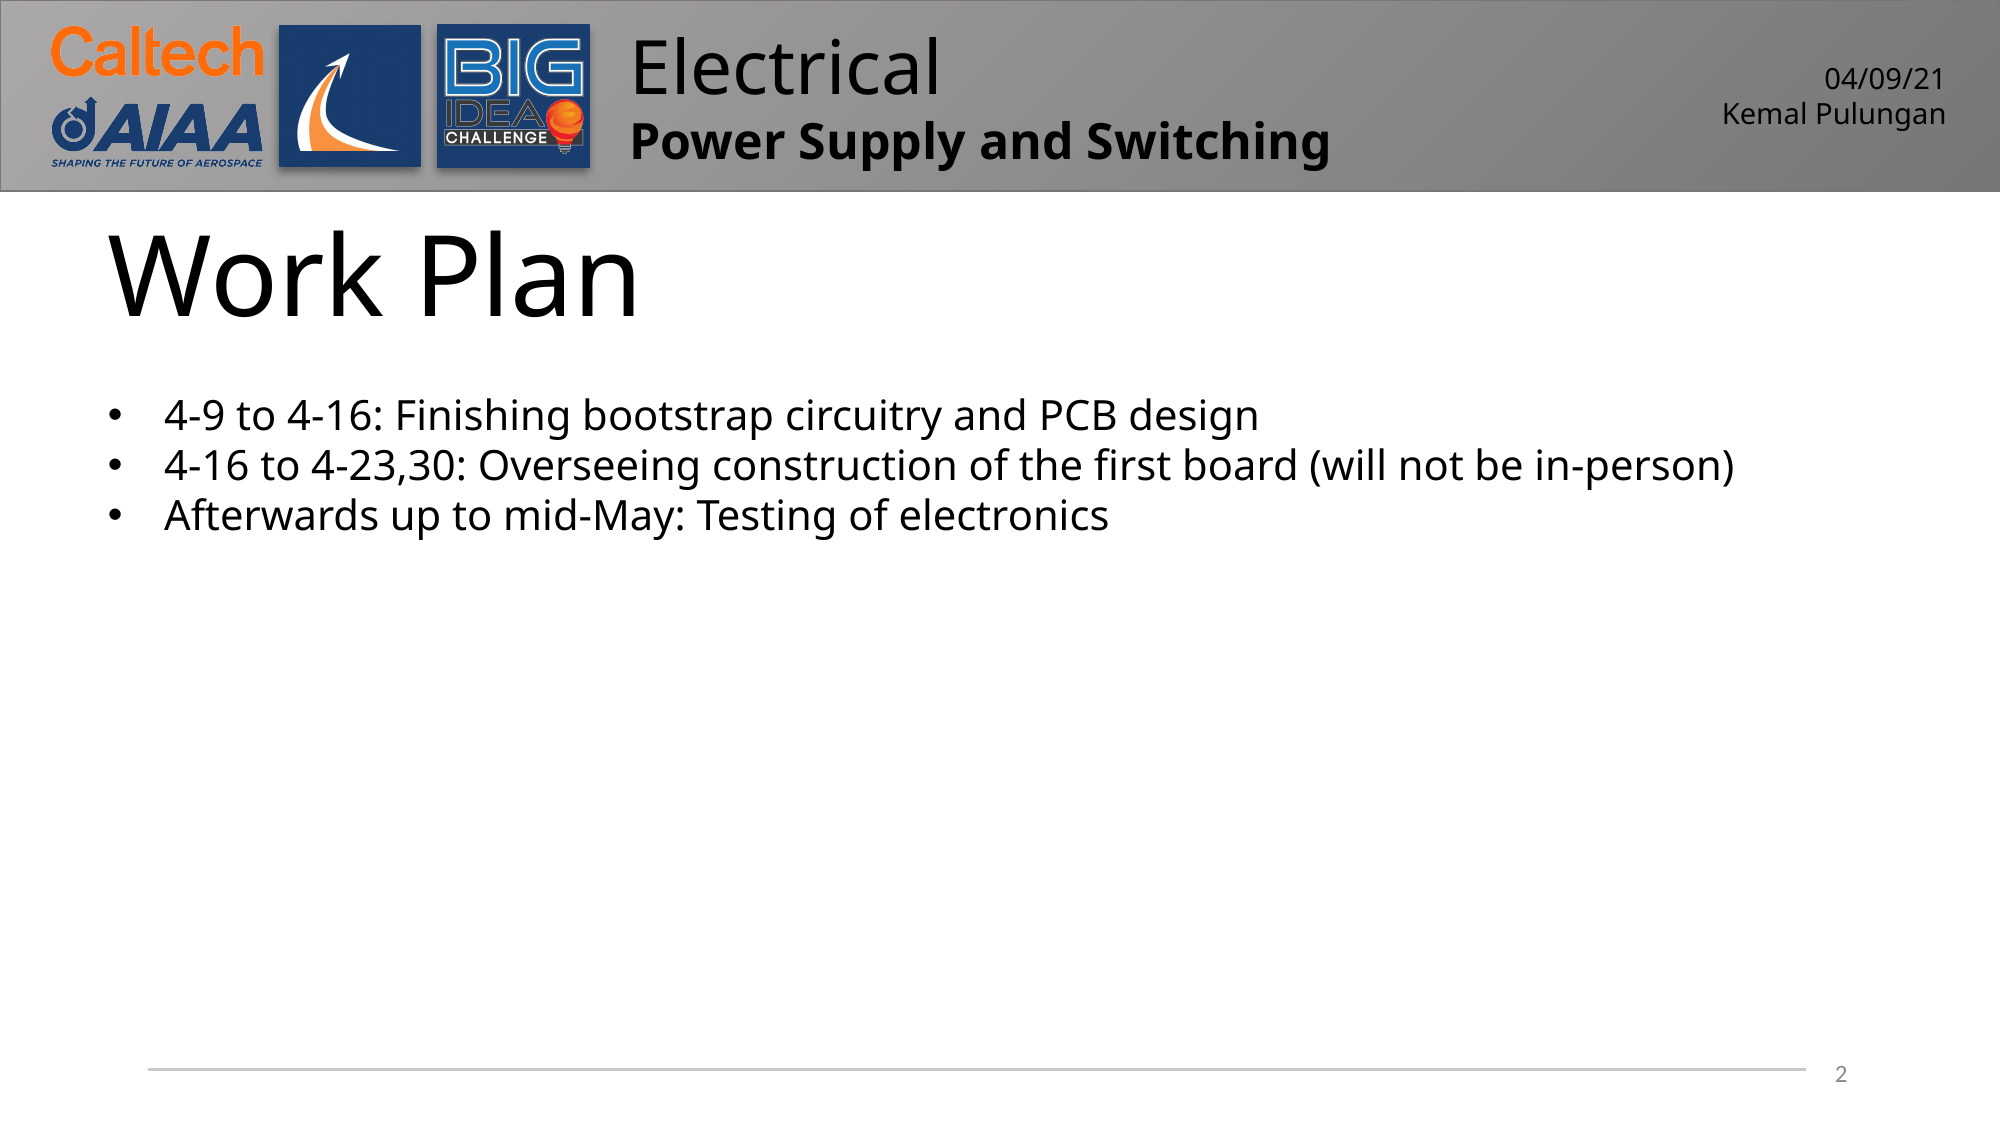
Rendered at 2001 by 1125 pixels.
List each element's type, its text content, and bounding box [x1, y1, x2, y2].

text_box Electrical Power Supply and Switching [614, 12, 1370, 177]
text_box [51, 25, 590, 167]
text_box Work Plan 4-9 to 4-16: Finishing bootstrap circuitry and PCB design 4-16 to 4-23,30: Overseeing construction of the first board (will not be in-person) Afterwards up to mid-May: Testing of electronics [93, 196, 1907, 647]
text_box [0, 0, 2000, 192]
slide_number 2 [1412, 1042, 1863, 1103]
text_box 04/09/21 Kemal Pulungan [1233, 52, 1962, 138]
